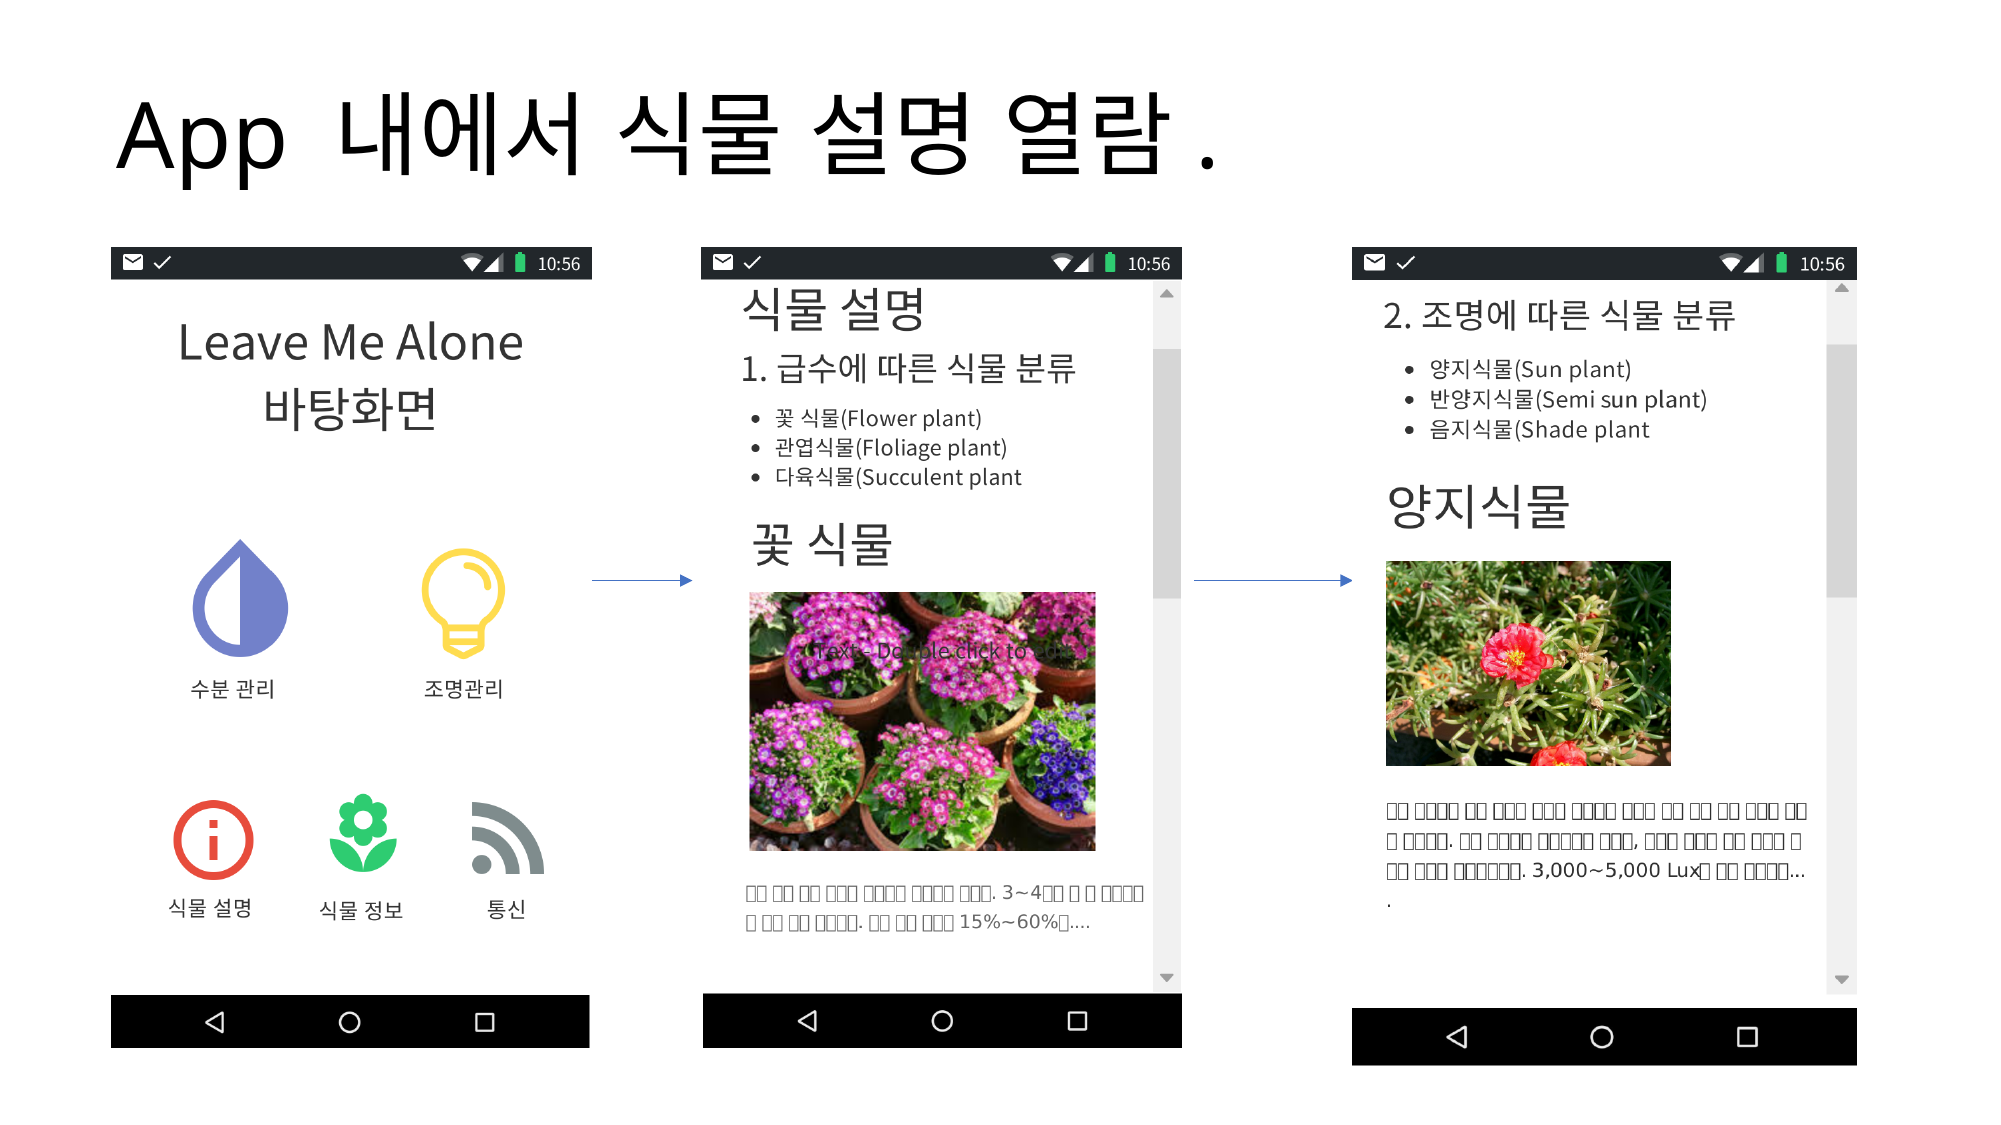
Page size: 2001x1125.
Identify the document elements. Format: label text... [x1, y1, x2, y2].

picture [111, 247, 592, 1048]
picture [701, 247, 1182, 1048]
picture [1352, 247, 1857, 1068]
title App 내에서 식물 설명 열람. [101, 29, 1827, 248]
